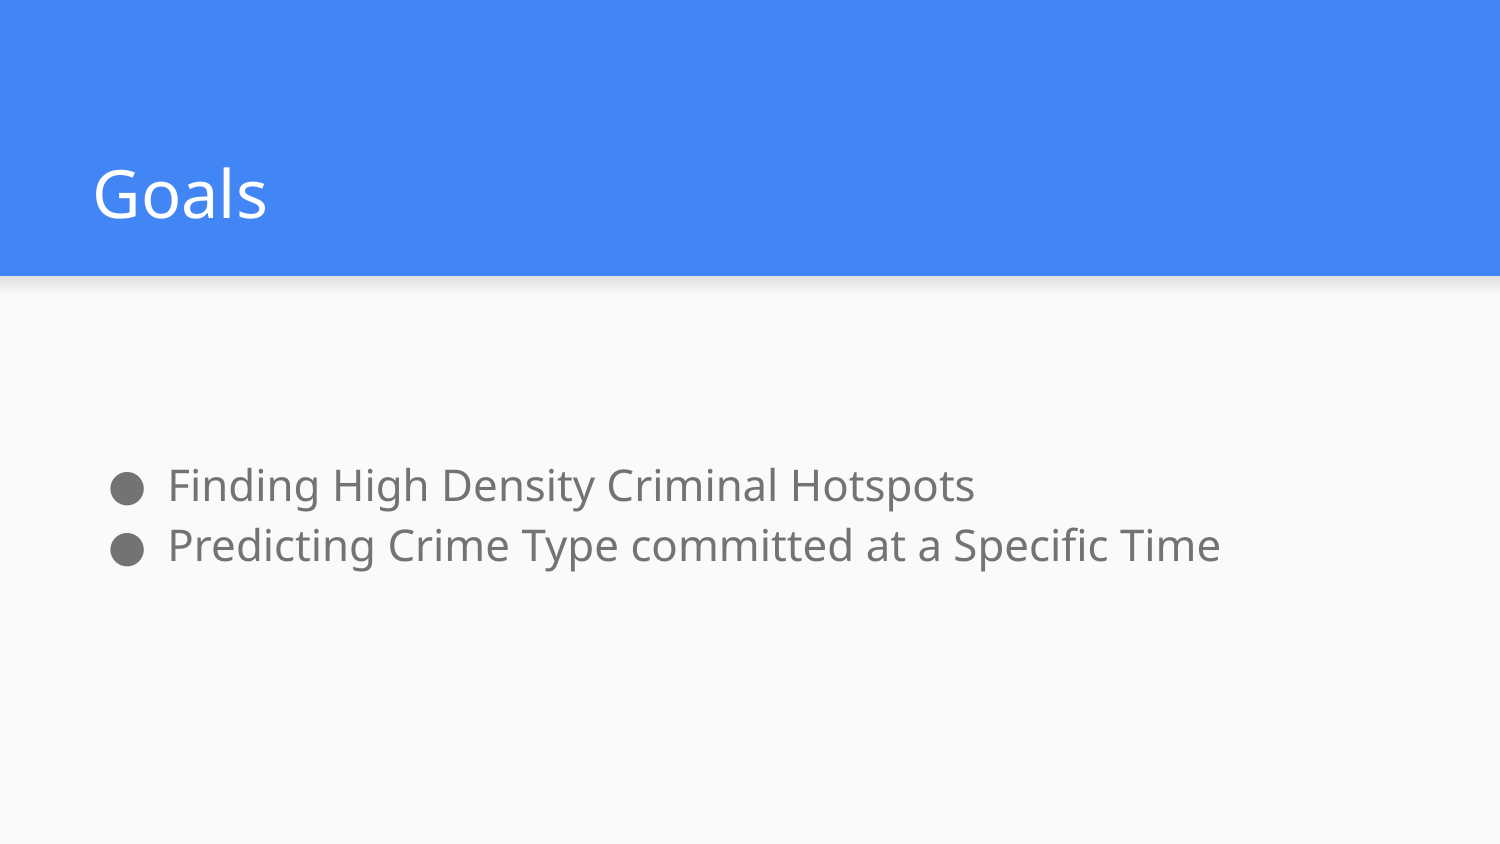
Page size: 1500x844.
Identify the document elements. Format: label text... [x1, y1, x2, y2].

title Goals [77, 121, 1427, 248]
list Finding High Density Criminal Hotspots Predicting Crime Type committed at a Specific Time [77, 434, 1427, 598]
